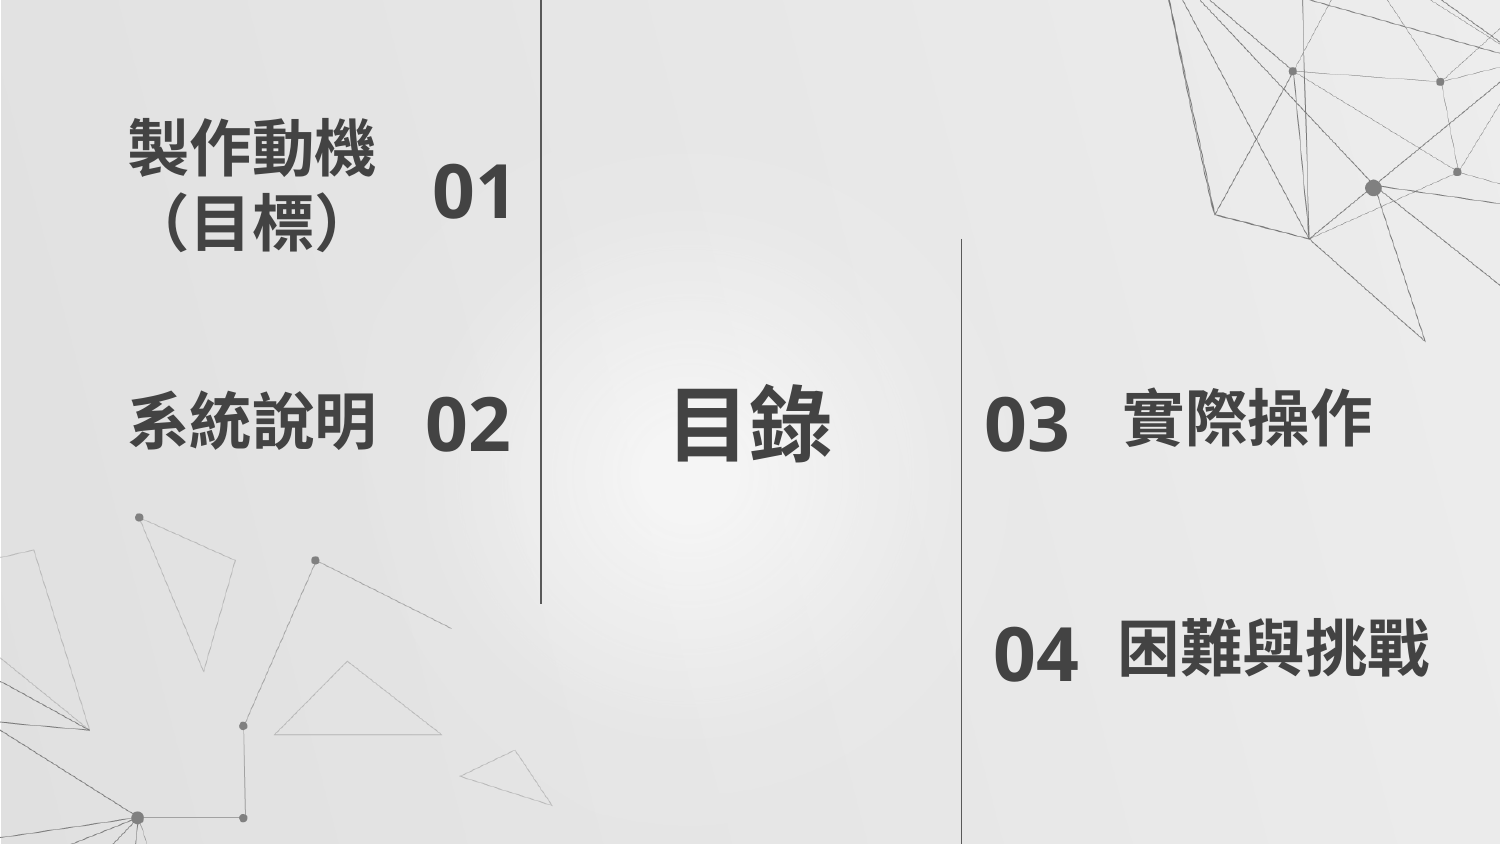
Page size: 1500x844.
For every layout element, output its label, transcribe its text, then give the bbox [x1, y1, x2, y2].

title 實際操作 [1107, 374, 1432, 470]
title 01 [351, 141, 534, 236]
title 02 [344, 374, 527, 470]
title 製作動機（目標） [68, 102, 393, 274]
text_box 困難與挑戰 [1102, 603, 1495, 699]
title 04 [978, 603, 1102, 699]
title 系統說明 [68, 377, 393, 473]
title 目錄 [555, 344, 945, 500]
picture [0, 0, 1500, 844]
title 03 [966, 374, 1086, 470]
